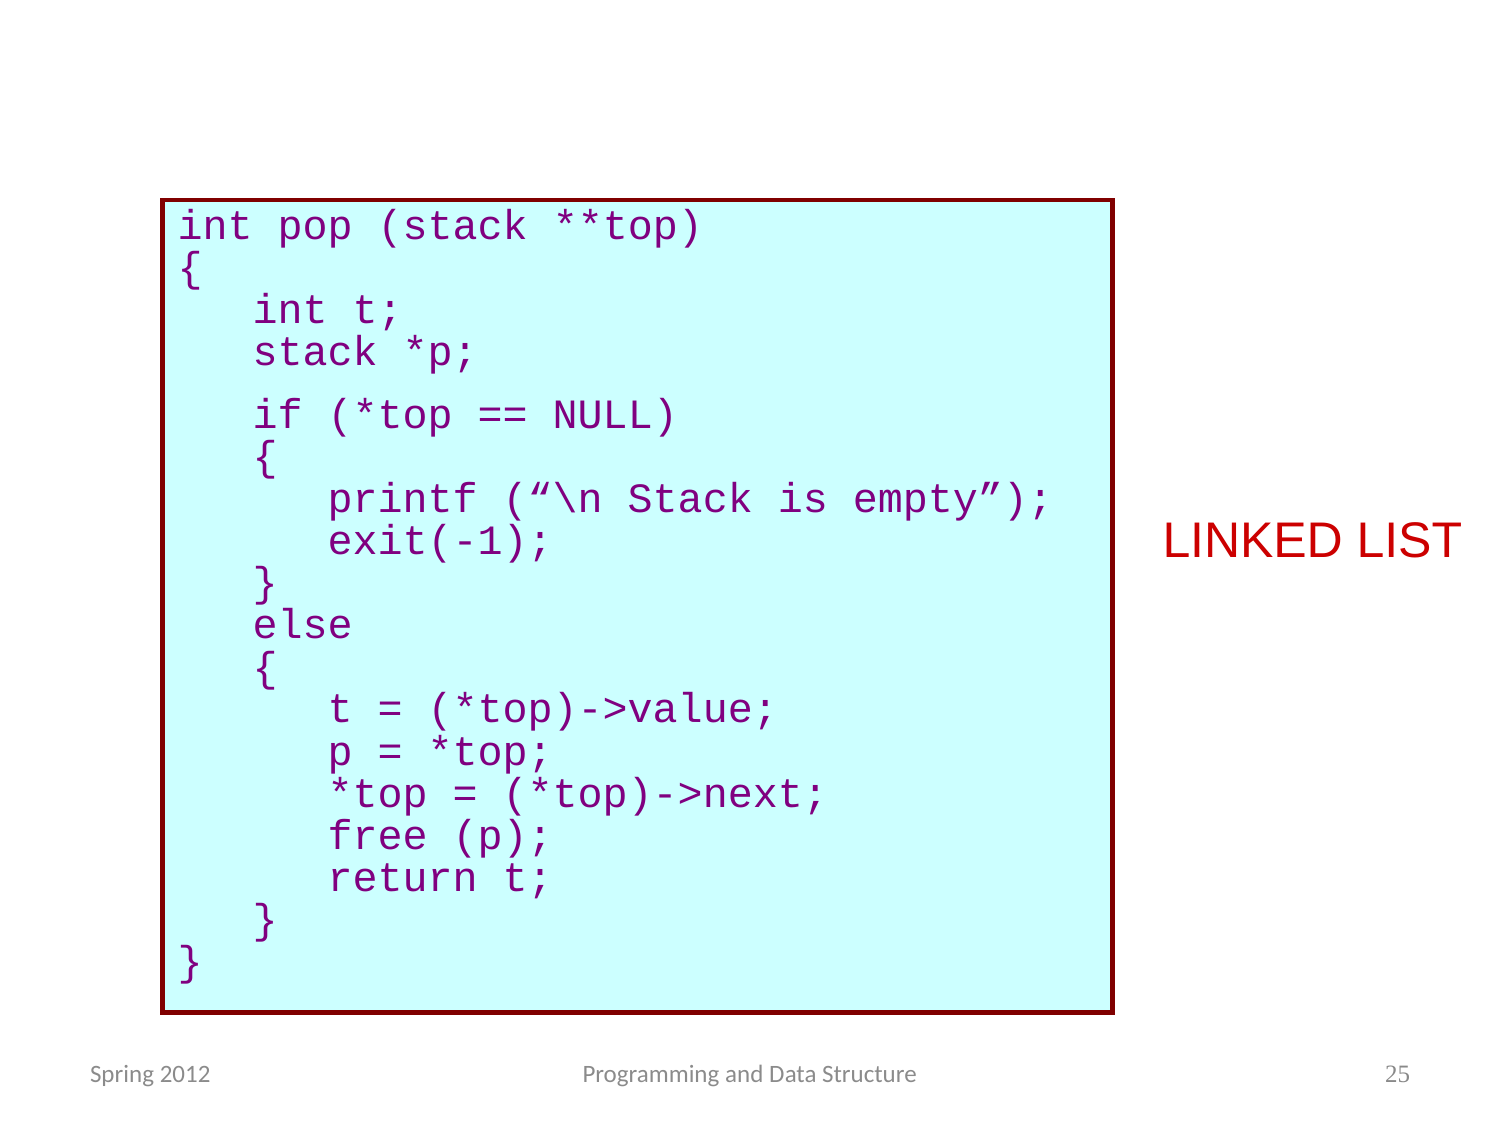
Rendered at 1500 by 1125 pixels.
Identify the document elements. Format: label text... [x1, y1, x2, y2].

footer Programming and Data Structure [512, 1042, 988, 1103]
slide_number 25 [1074, 1042, 1425, 1103]
list int pop (stack **top) { int t; stack *p; if (*top == NULL) { printf (“\n Stack is empty”); exit(-1); } else { t = (*top)->value; p = *top; *top = (*top)->next; free (p); return t; } } [162, 200, 1113, 1013]
text_box LINKED LIST [1124, 499, 1500, 575]
slide_number Spring 2012 [75, 1042, 425, 1103]
